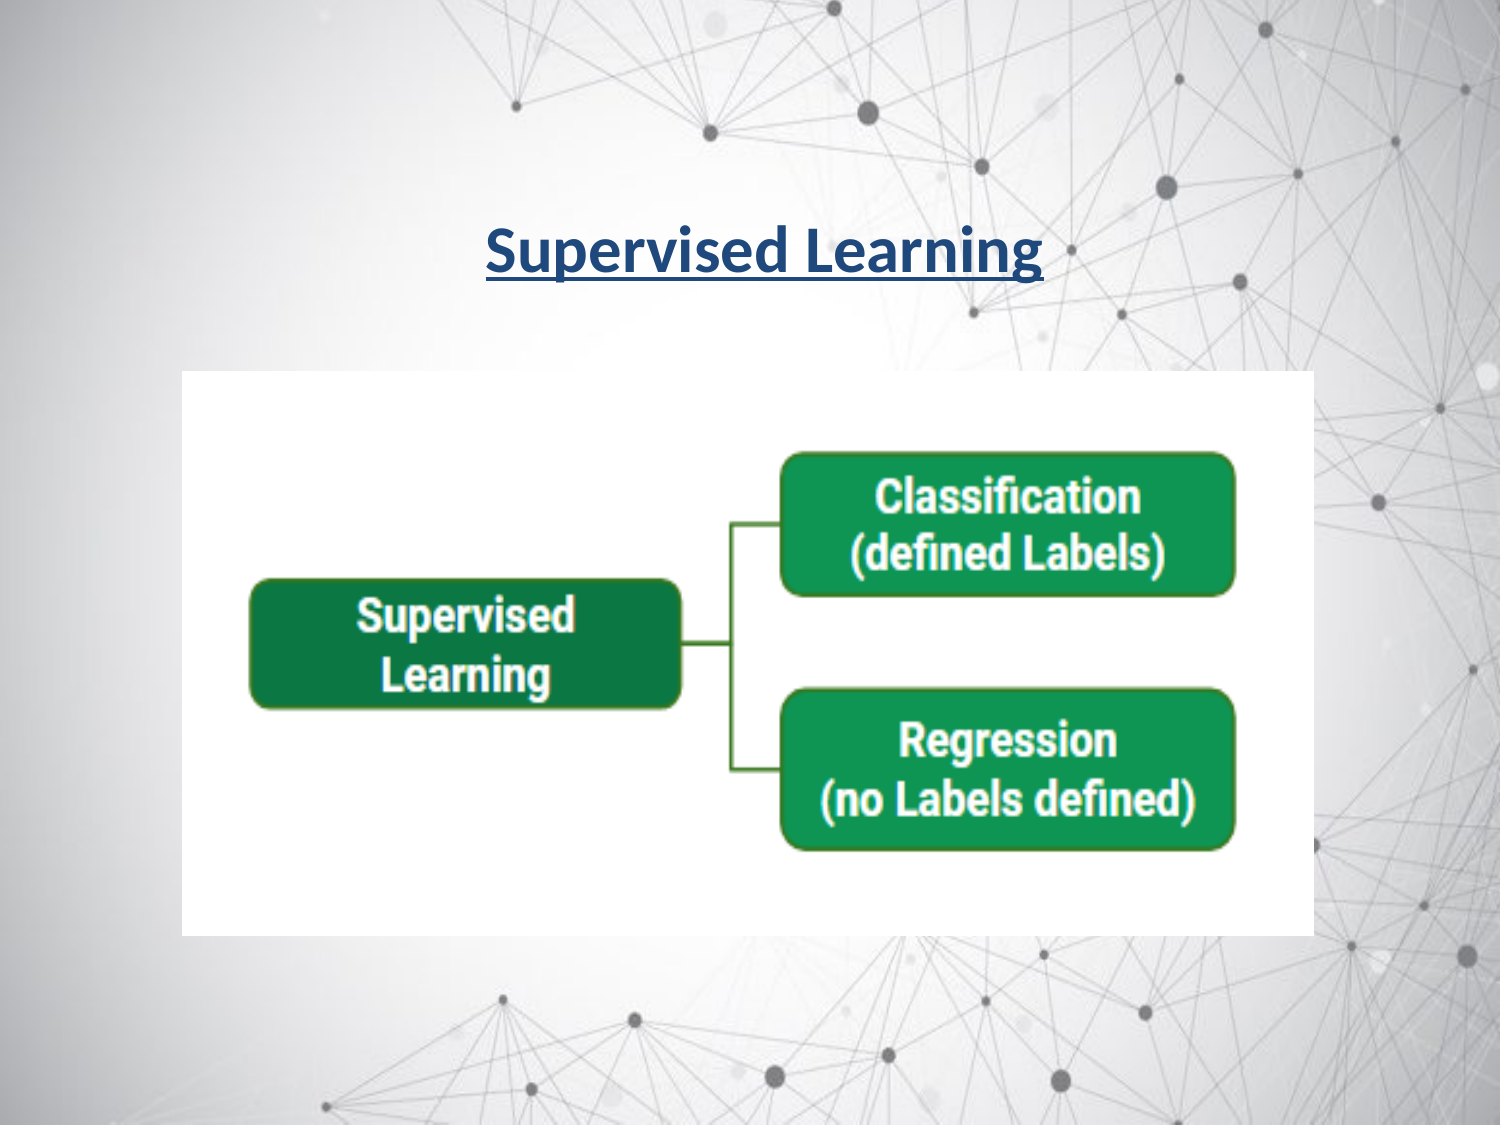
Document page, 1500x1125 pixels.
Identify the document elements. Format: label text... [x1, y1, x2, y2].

picture [0, 0, 1500, 1125]
subtitle Supervised Learning [80, 198, 1418, 925]
